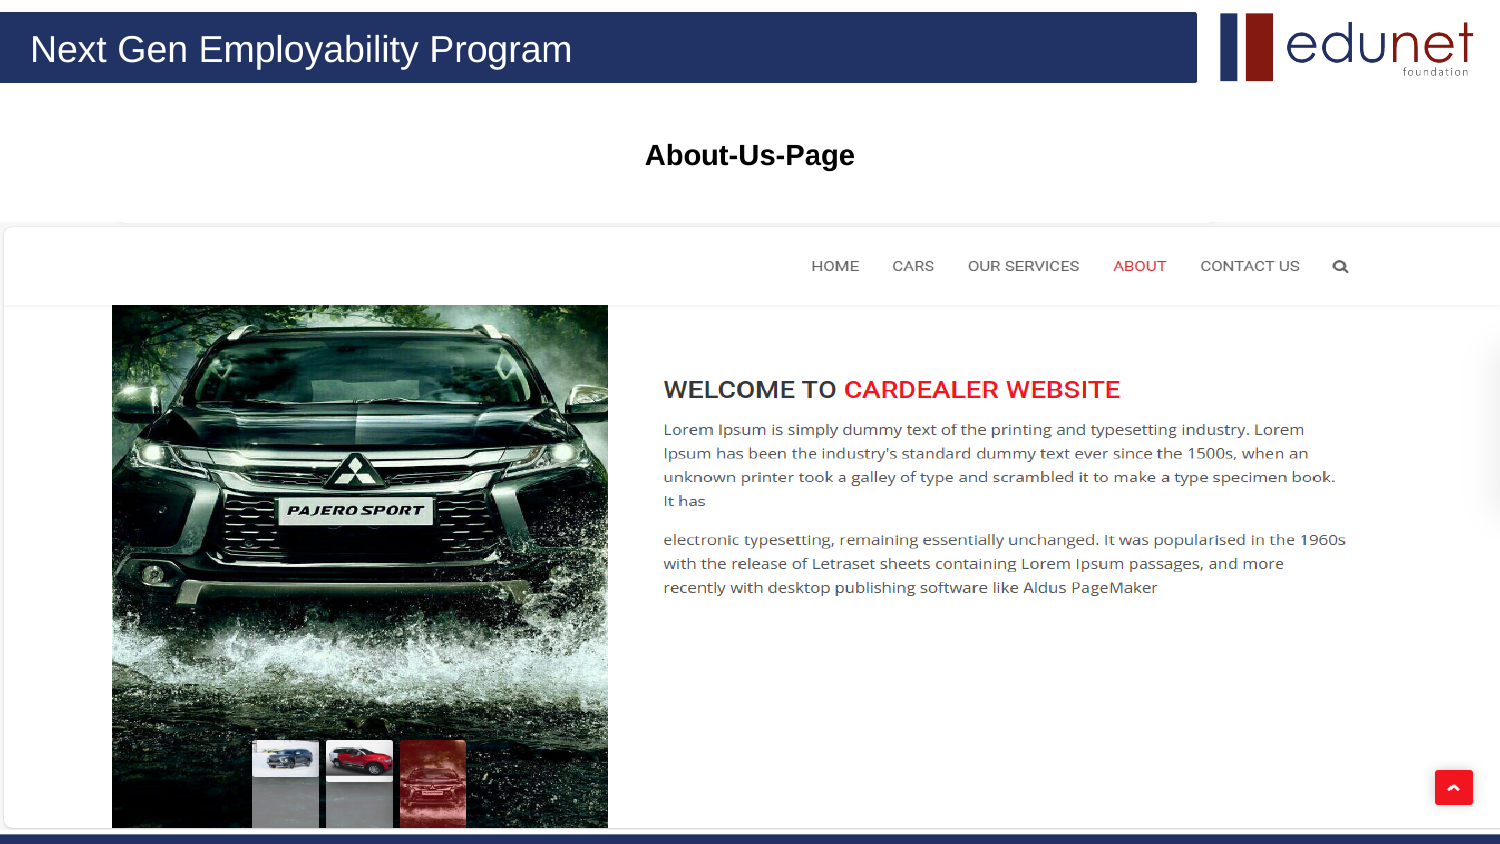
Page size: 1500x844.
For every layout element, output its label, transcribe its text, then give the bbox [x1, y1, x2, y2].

picture [0, 222, 1500, 831]
title About-Us-Page [103, 98, 1397, 208]
picture [1279, 14, 1482, 83]
